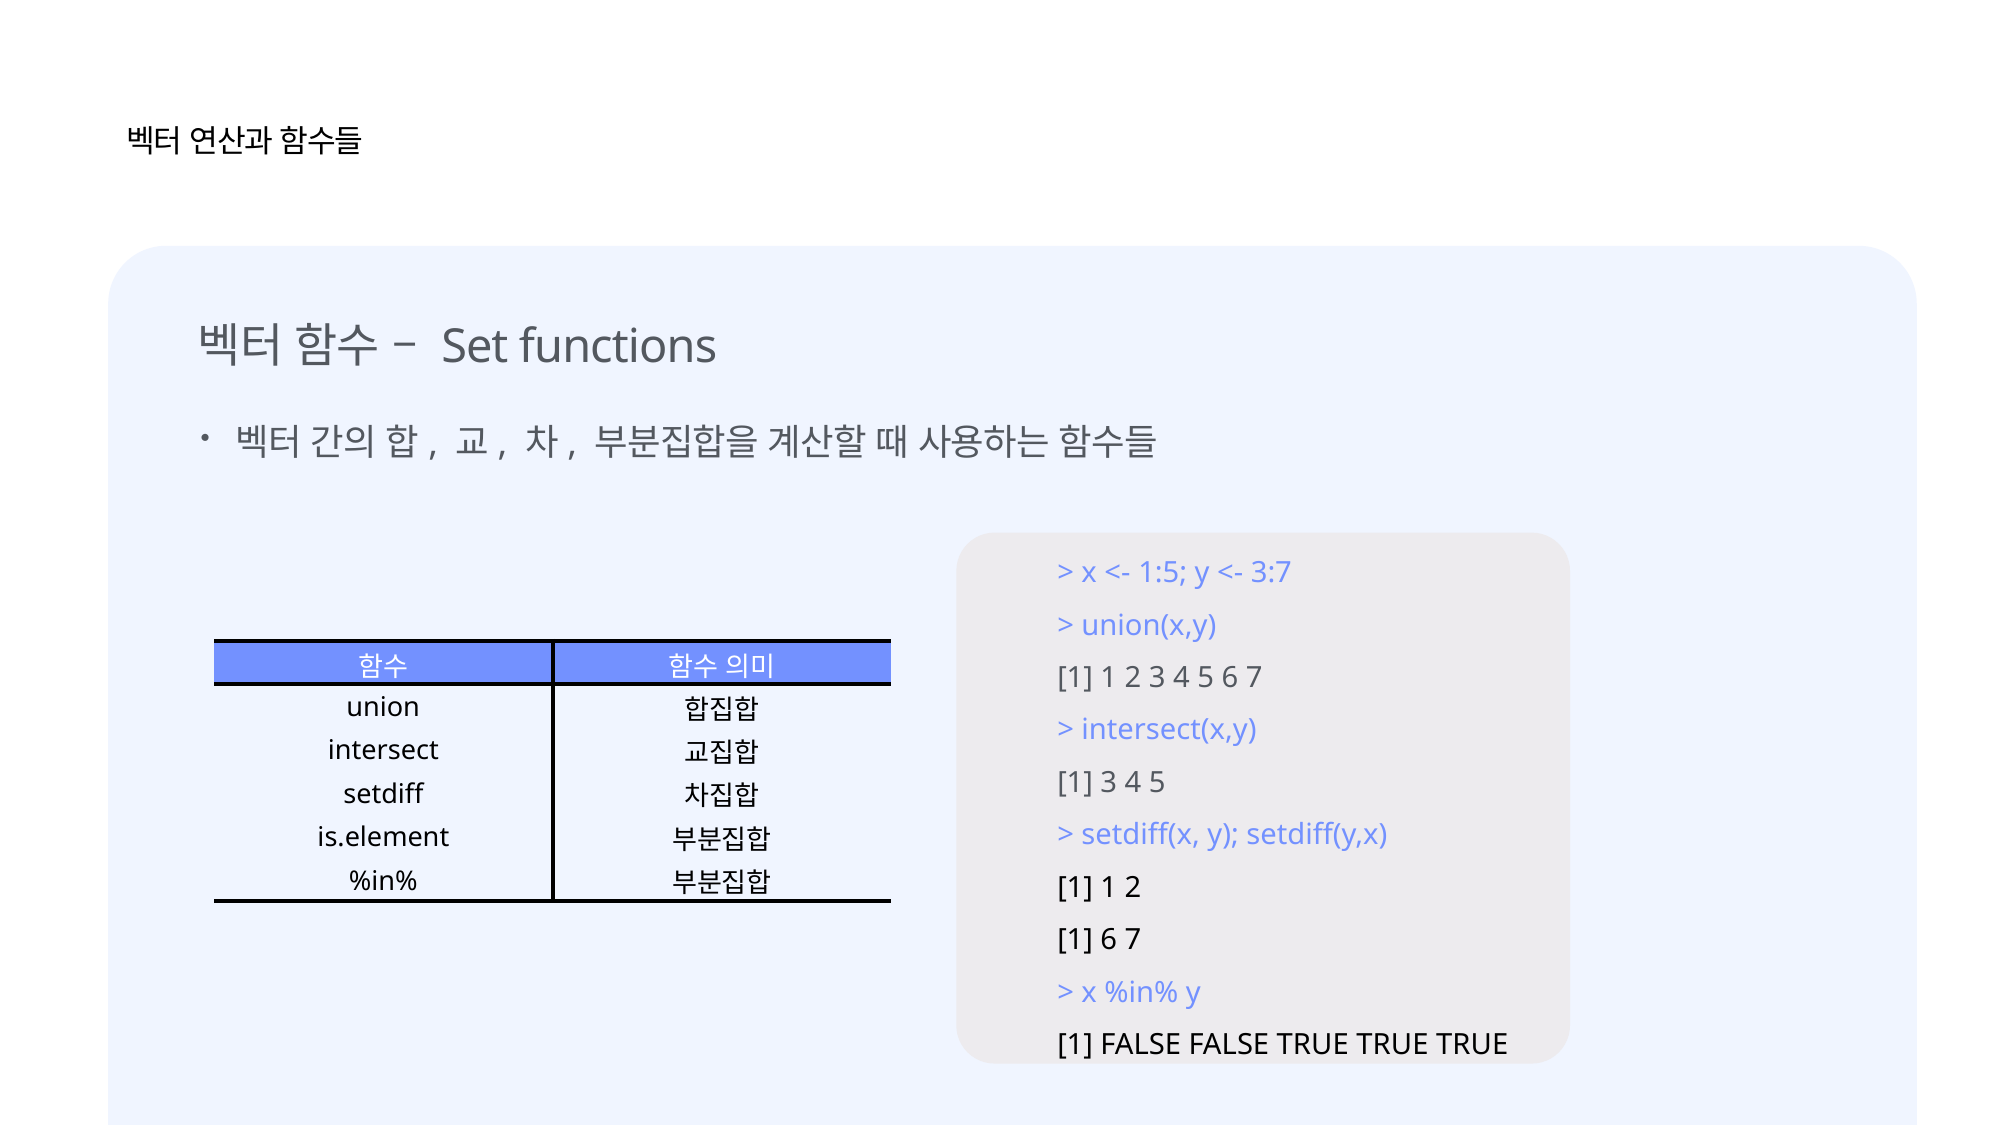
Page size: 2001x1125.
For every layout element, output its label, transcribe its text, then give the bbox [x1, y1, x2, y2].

text_box 벡터 간의 합, 교, 차, 부분집합을 계산할 때 사용하는 함수들 [196, 414, 1928, 467]
table_cell 합집합 [555, 686, 891, 728]
table_cell 교집합 [555, 728, 891, 771]
text_box > x <- 1:5; y <- 3:7 > union(x,y) [1] 1 2 3 4 5 6 7 > intersect(x,y) [1] 3 4 5 > setdiff(x, y); setdiff(y,x) [1] 1 2 [1] 6 7 > x %in% y [1] FALSE FALSE TRUE TRUE TRUE [955, 531, 1572, 1065]
table_cell union [214, 686, 551, 728]
text_box 벡터 연산과 함수들 [125, 119, 581, 160]
table_cell 부분집합 [555, 814, 891, 857]
text_box 벡터 함수 – Set functions [196, 314, 1220, 373]
table_header 함수 의미 [555, 643, 891, 682]
table_cell intersect [214, 728, 551, 771]
table_header 함수 [214, 643, 551, 682]
table_cell 차집합 [555, 771, 891, 814]
table_cell %in% [214, 857, 551, 899]
text_box [108, 245, 1917, 1125]
table_cell 부분집합 [555, 857, 891, 899]
table_cell is.element [214, 814, 551, 857]
table_cell setdiff [214, 771, 551, 814]
